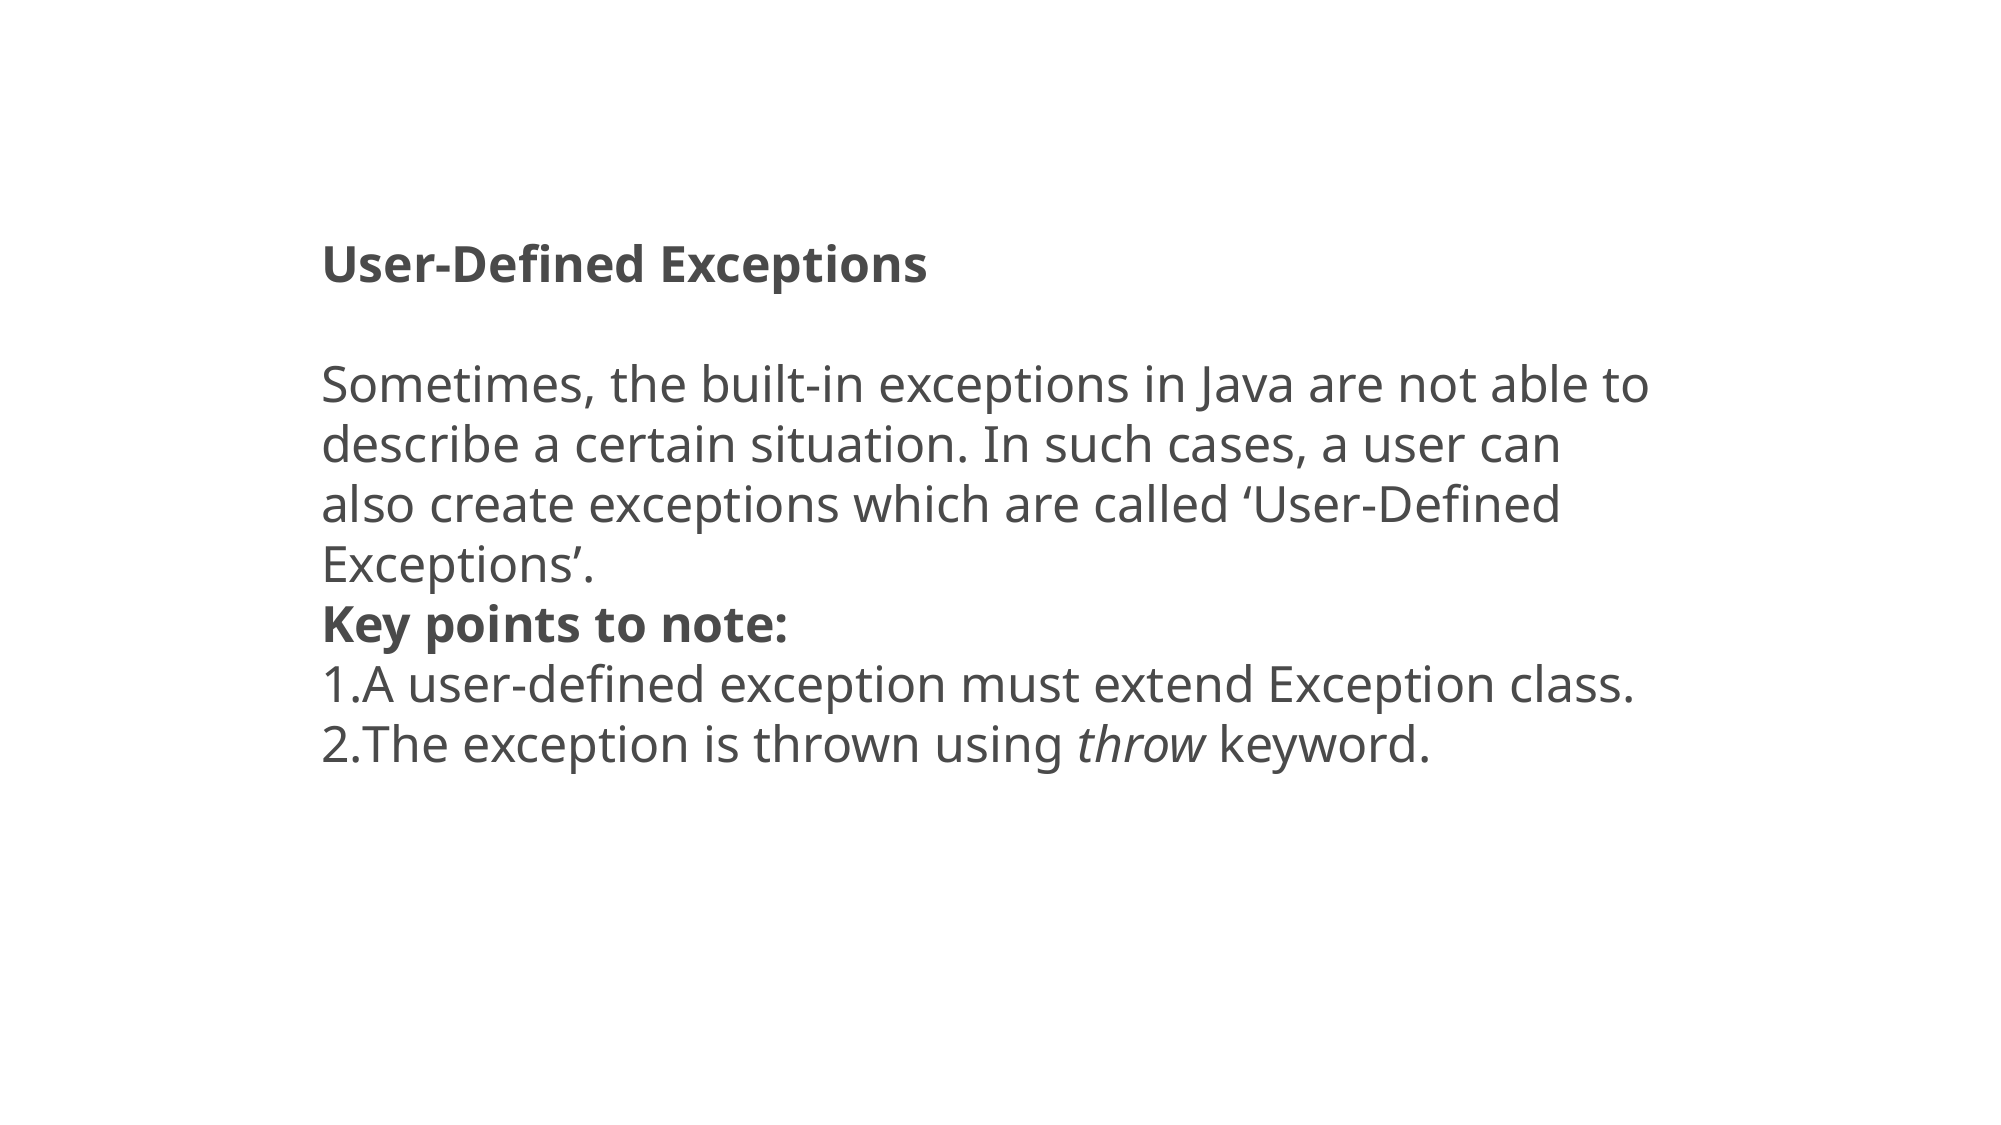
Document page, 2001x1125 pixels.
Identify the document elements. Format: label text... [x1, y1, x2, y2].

text_box User-Defined Exceptions Sometimes, the built-in exceptions in Java are not able to describe a certain situation. In such cases, a user can also create exceptions which are called ‘User-Defined Exceptions’. Key points to note: A user-defined exception must extend Exception class. The exception is thrown using throw keyword. [306, 225, 1671, 781]
